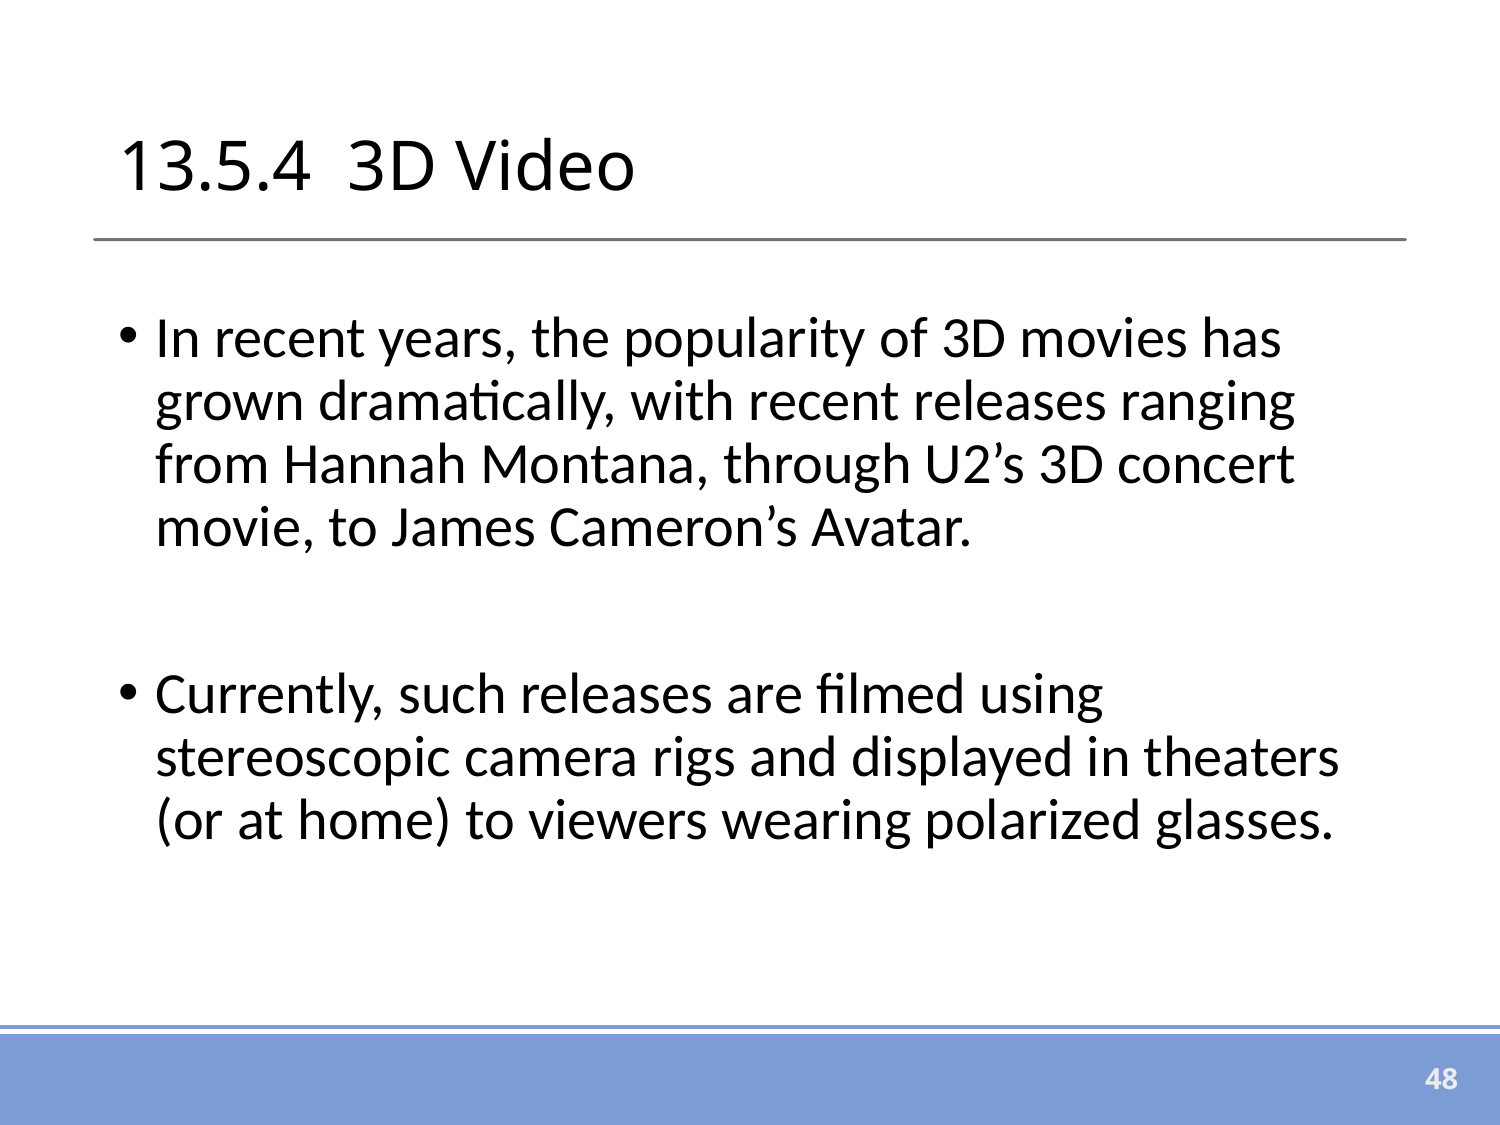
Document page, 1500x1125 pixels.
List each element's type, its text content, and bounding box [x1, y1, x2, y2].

list In recent years, the popularity of 3D movies has grown dramatically, with recent releases ranging from Hannah Montana, through U2’s 3D concert movie, to James Cameron’s Avatar. Currently, such releases are filmed using stereoscopic camera rigs and displayed in theaters (or at home) to viewers wearing polarized glasses. [103, 299, 1397, 1014]
title 13.5.4 3D Video [103, 59, 1397, 278]
slide_number 48 [1135, 1050, 1474, 1111]
